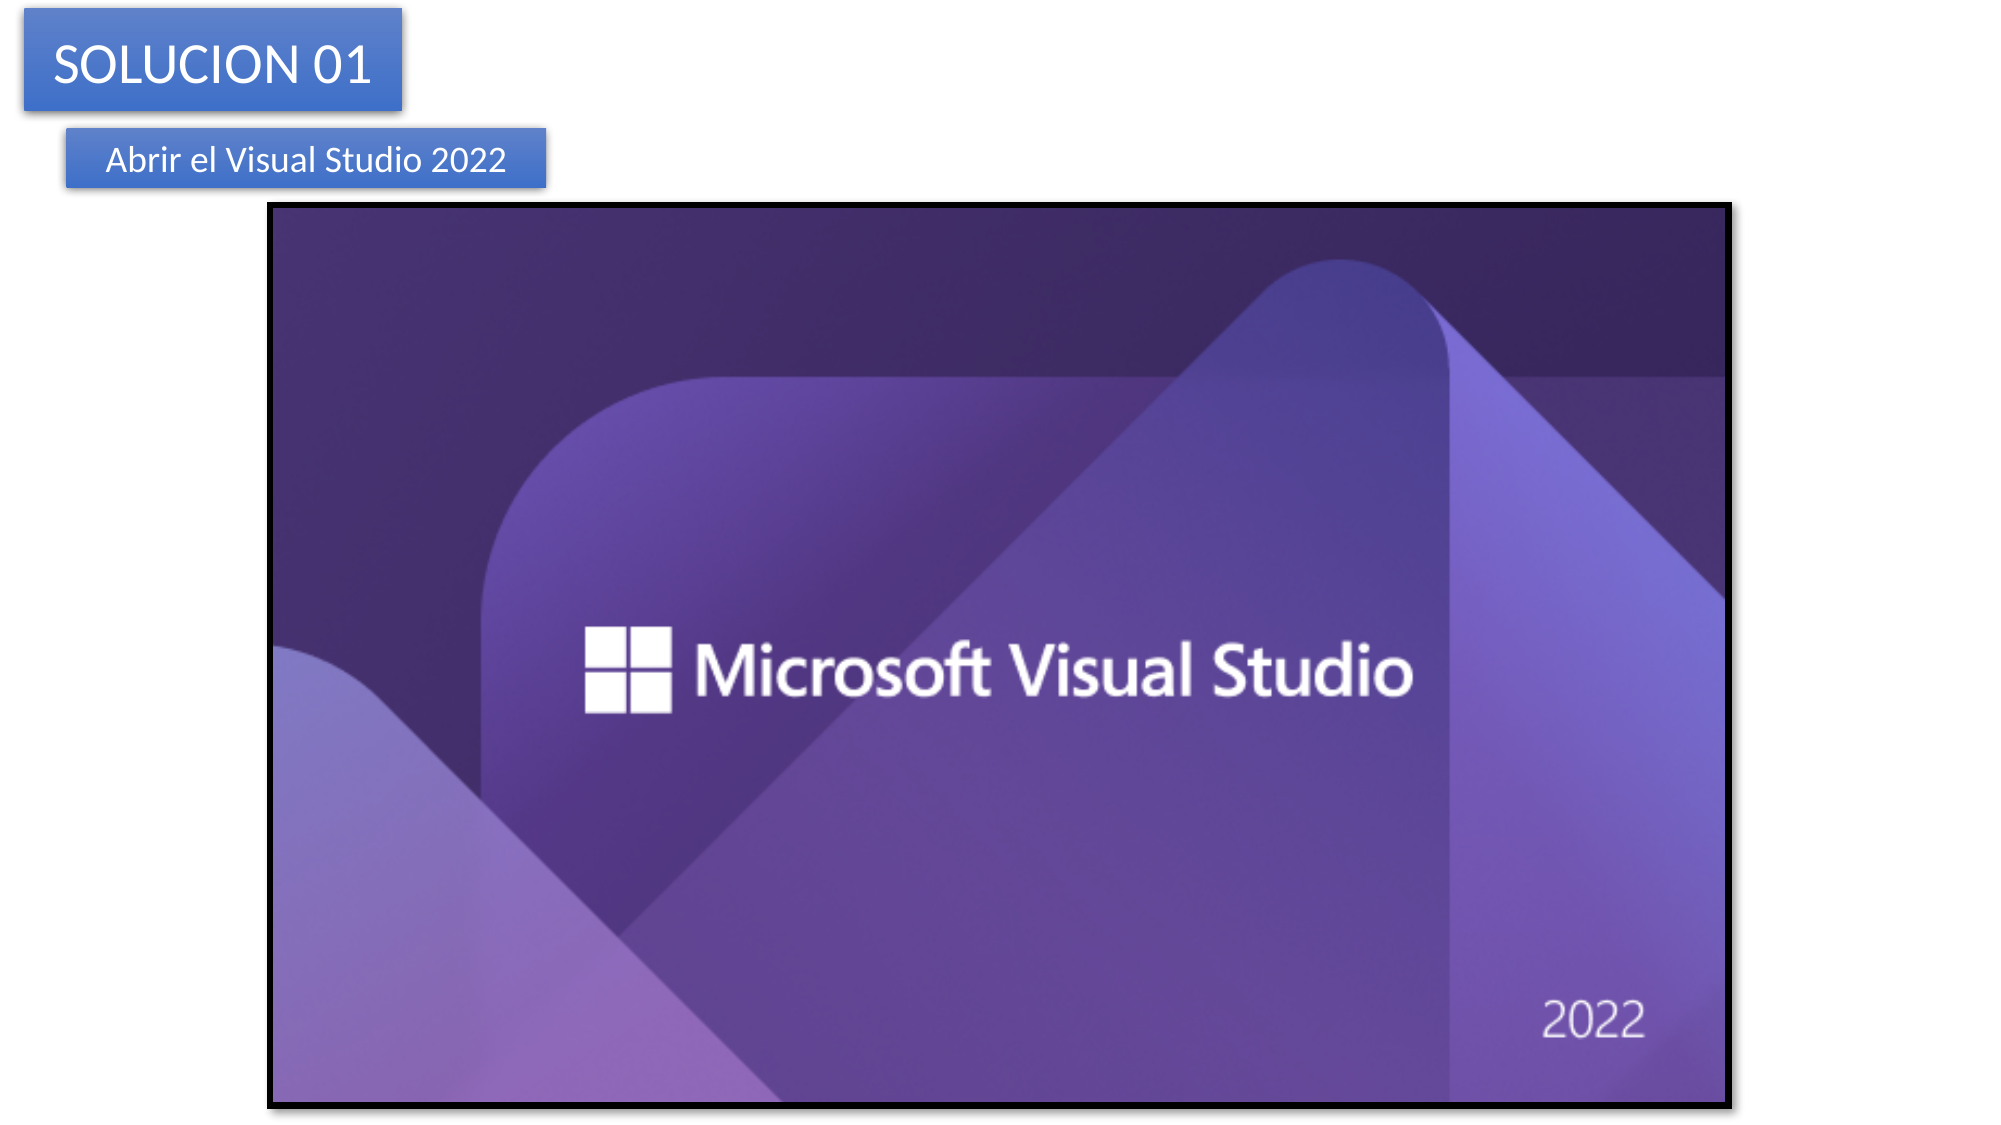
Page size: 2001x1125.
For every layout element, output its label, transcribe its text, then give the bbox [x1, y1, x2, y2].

text_box SOLUCION 01 [24, 8, 402, 111]
text_box Abrir el Visual Studio 2022 [66, 128, 547, 188]
picture [273, 208, 1726, 1103]
